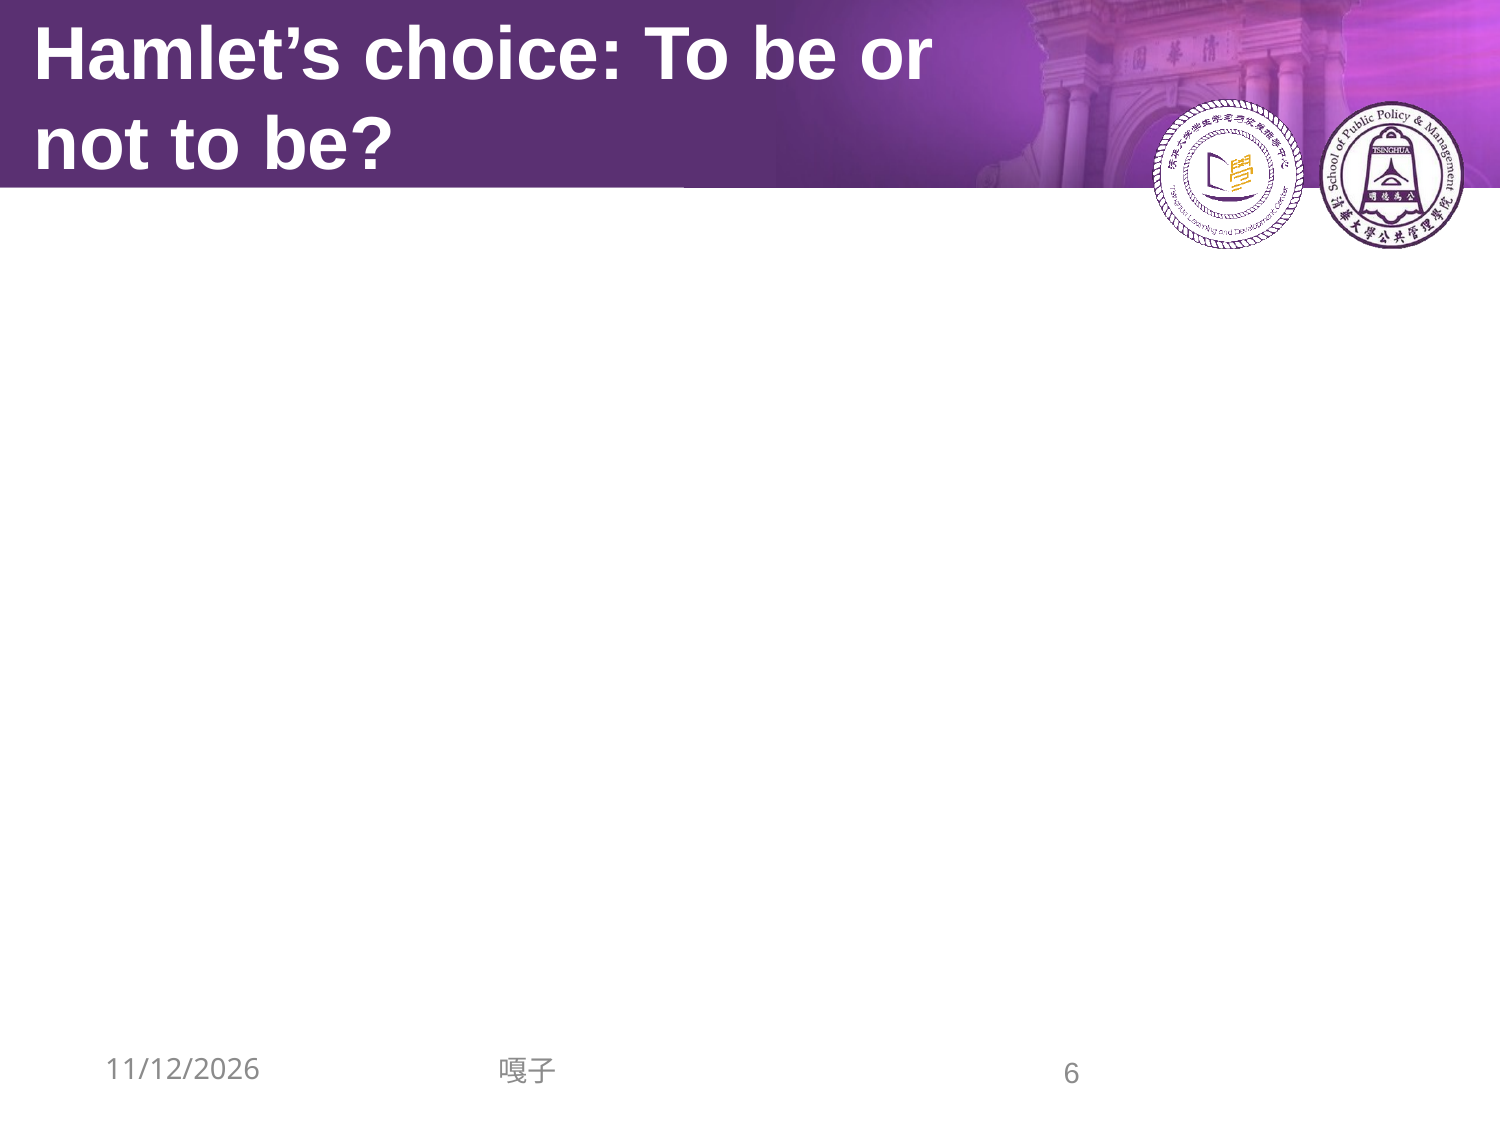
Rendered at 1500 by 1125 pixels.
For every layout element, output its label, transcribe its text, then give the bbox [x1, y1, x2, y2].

slide_number 6 [1059, 746, 1397, 1125]
title Hamlet’s choice: To be or not to be? [31, 0, 1020, 189]
picture [1020, 0, 1500, 263]
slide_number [103, 746, 441, 1125]
footer 嘎子 [496, 746, 1004, 1125]
